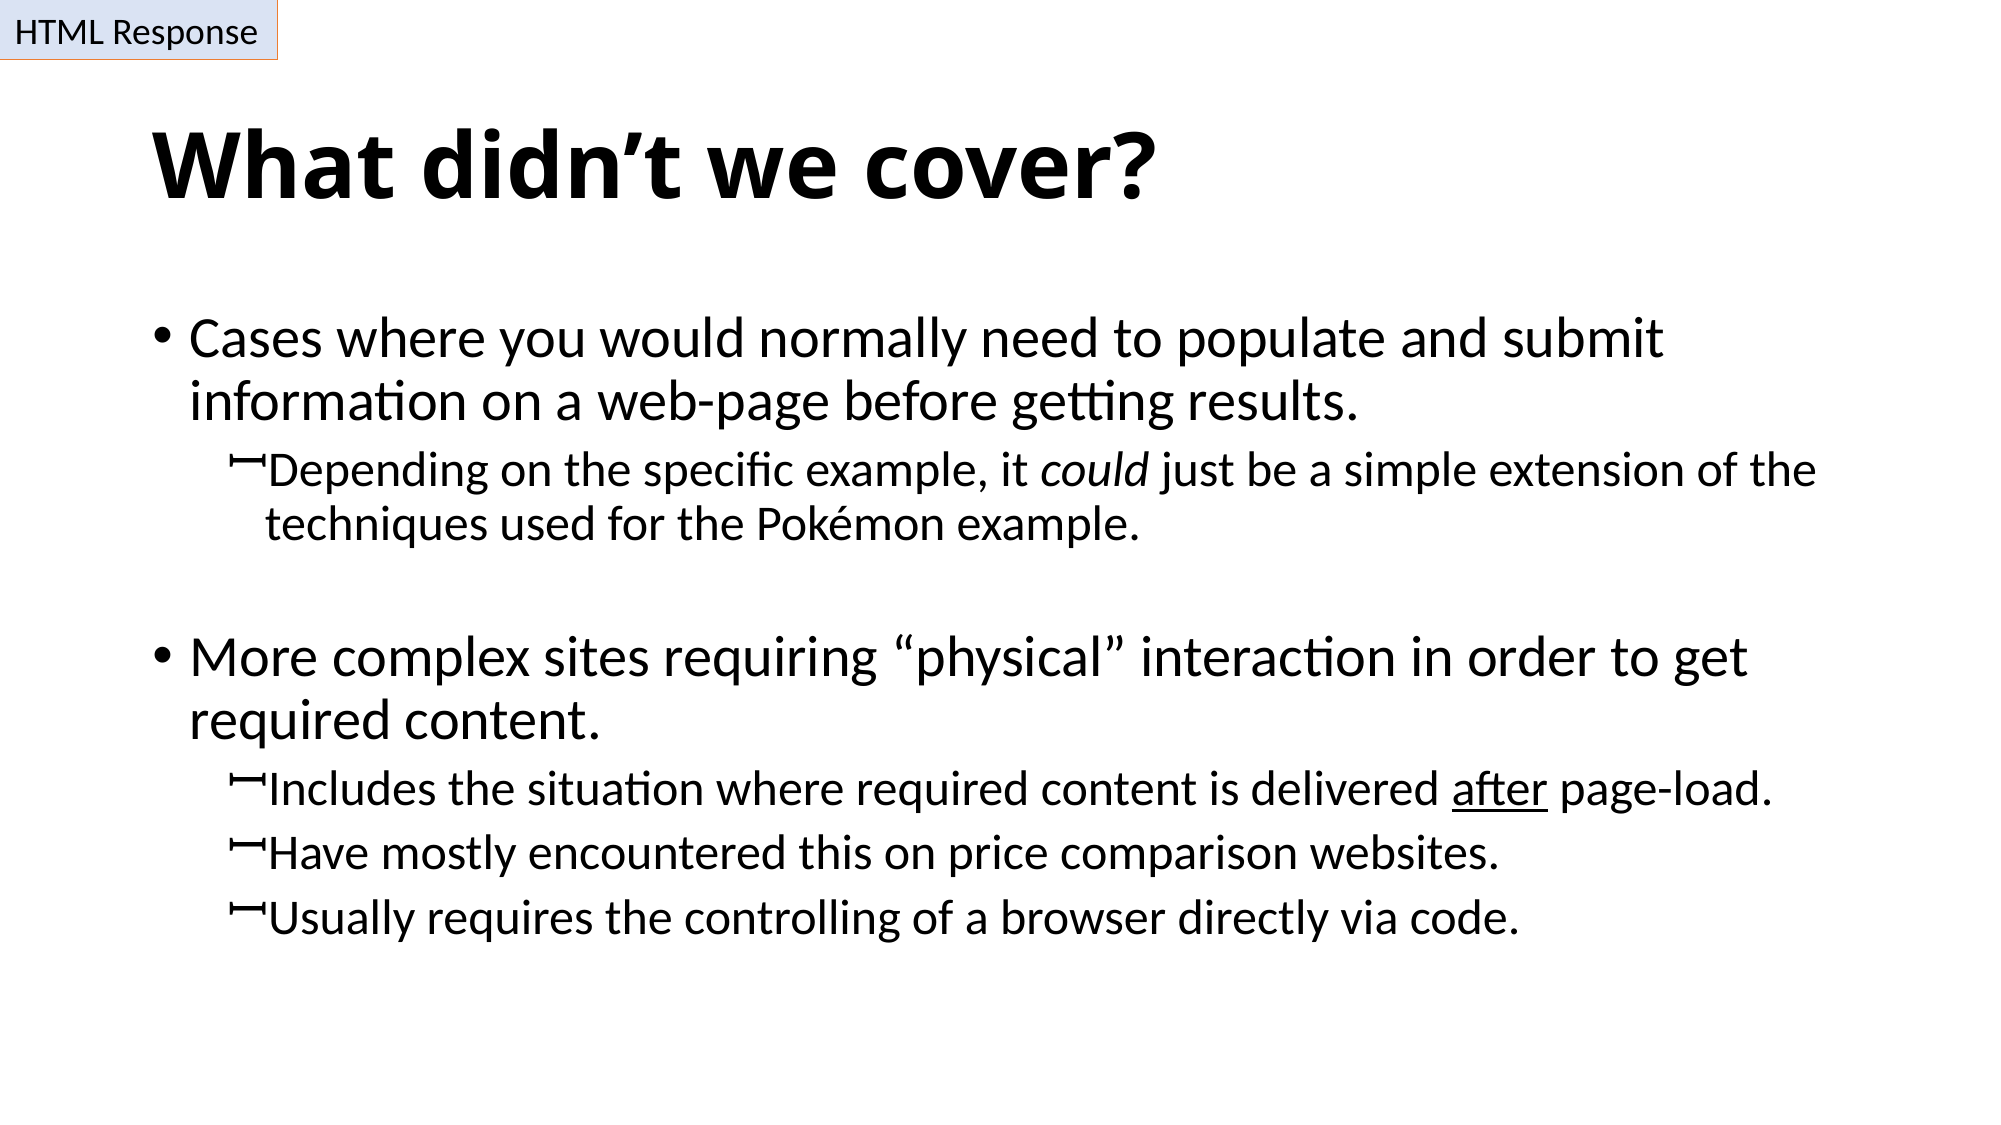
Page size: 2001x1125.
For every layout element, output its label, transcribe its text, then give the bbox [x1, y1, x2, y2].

text_box HTML Response [0, 0, 278, 60]
list Cases where you would normally need to populate and submit information on a web-page before getting results. Depending on the specific example, it could just be a simple extension of the techniques used for the Pokémon example. More complex sites requiring “physical” interaction in order to get required content. Includes the situation where required content is delivered after page-load. Have mostly encountered this on price comparison websites. Usually requires the controlling of a browser directly via code. [137, 299, 1863, 1014]
title What didn’t we cover? [137, 59, 1863, 278]
